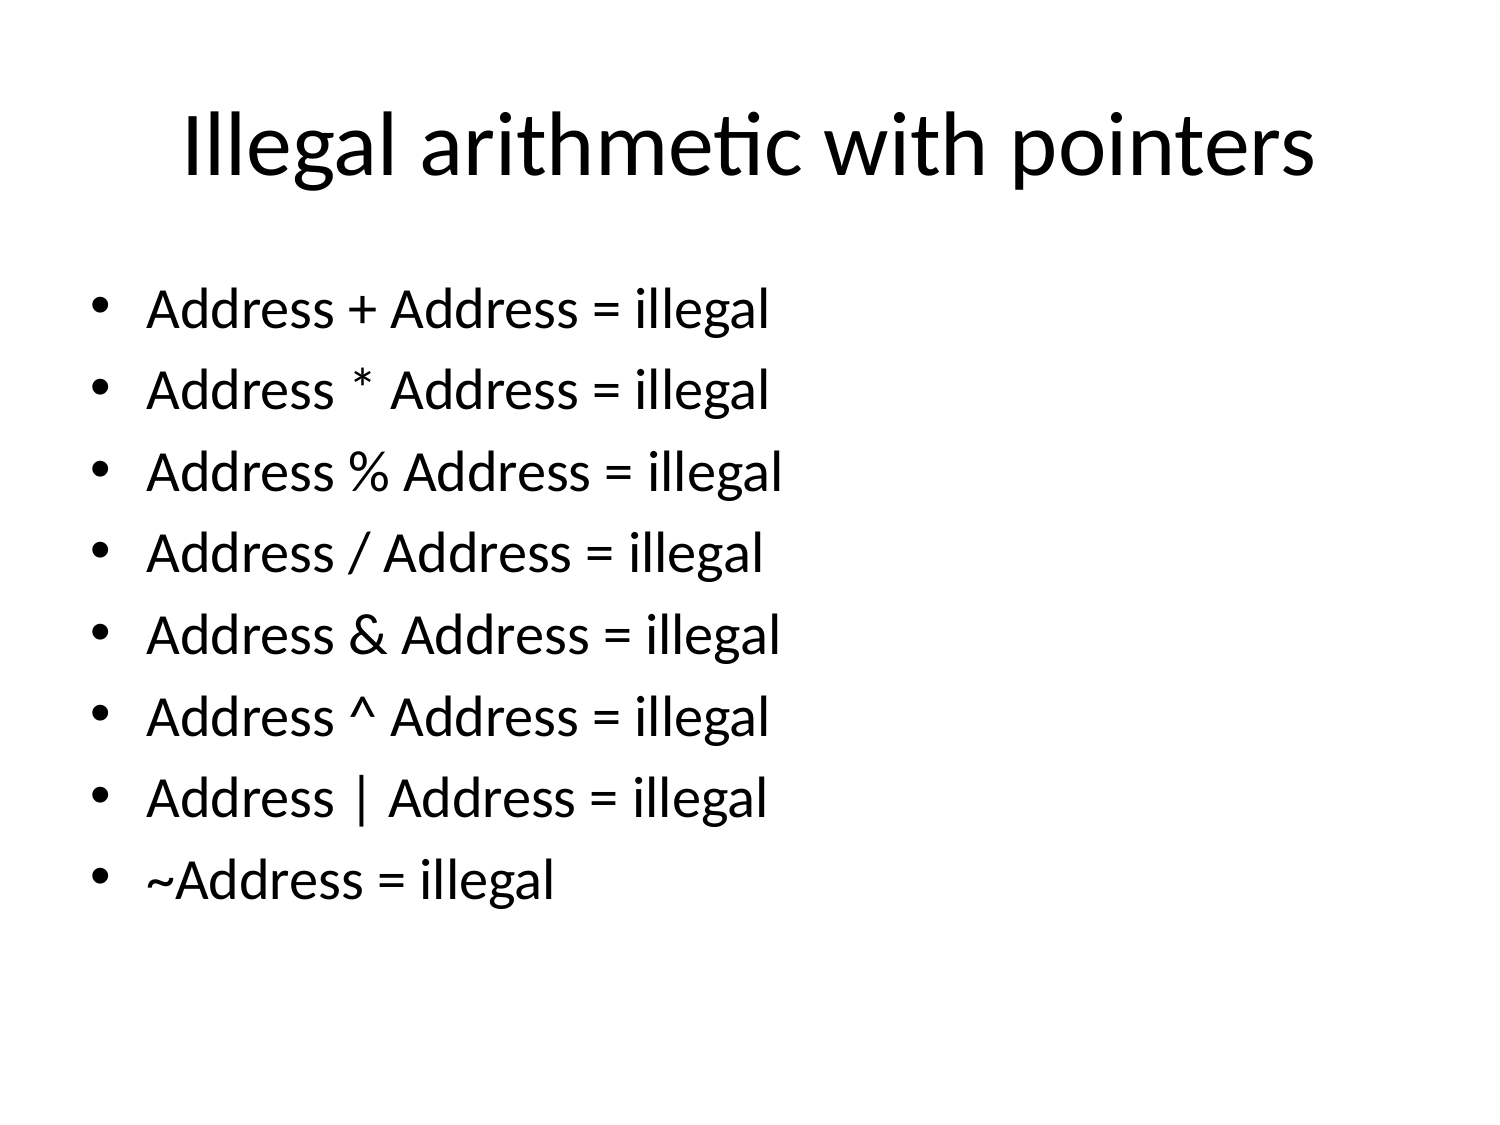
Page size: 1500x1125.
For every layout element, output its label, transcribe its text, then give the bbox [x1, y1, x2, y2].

list Address + Address = illegal Address * Address = illegal Address % Address = illegal Address / Address = illegal Address & Address = illegal Address ^ Address = illegal Address | Address = illegal ~Address = illegal [75, 262, 1425, 1005]
title Illegal arithmetic with pointers [75, 45, 1425, 233]
